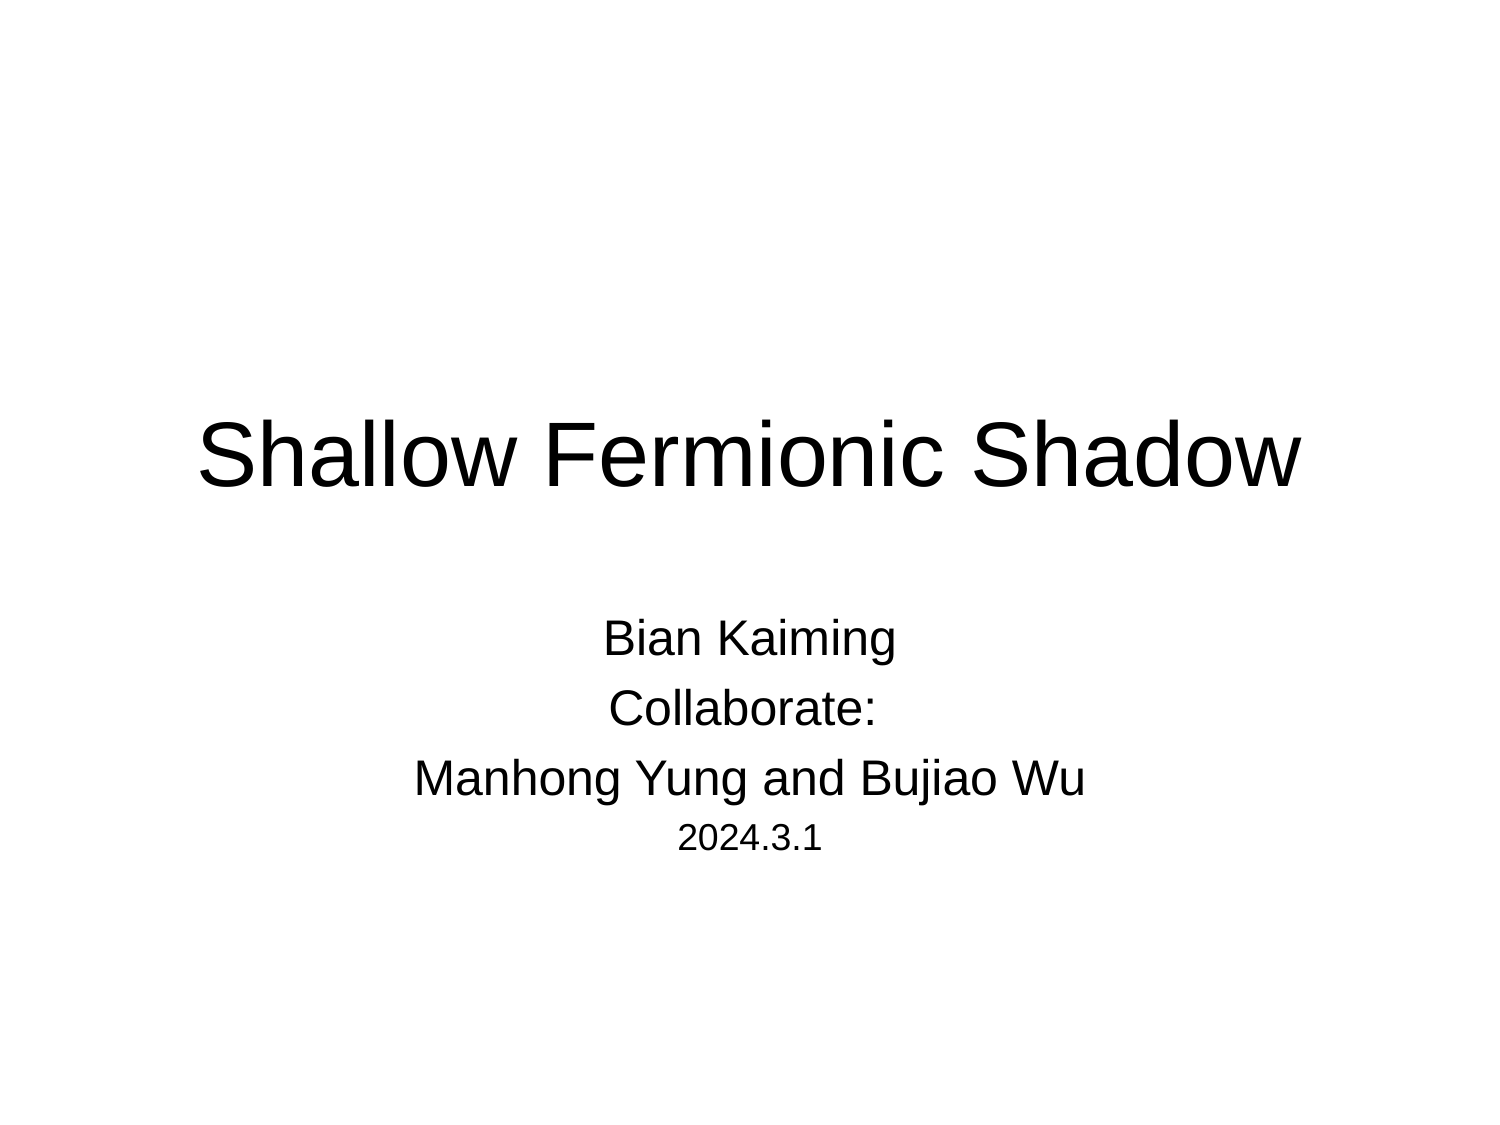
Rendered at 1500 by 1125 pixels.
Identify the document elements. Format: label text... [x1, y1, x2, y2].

title Shallow Fermionic Shadow [112, 329, 1388, 571]
subtitle Bian Kaiming Collaborate: Manhong Yung and Bujiao Wu 2024.3.1 [225, 597, 1275, 1035]
